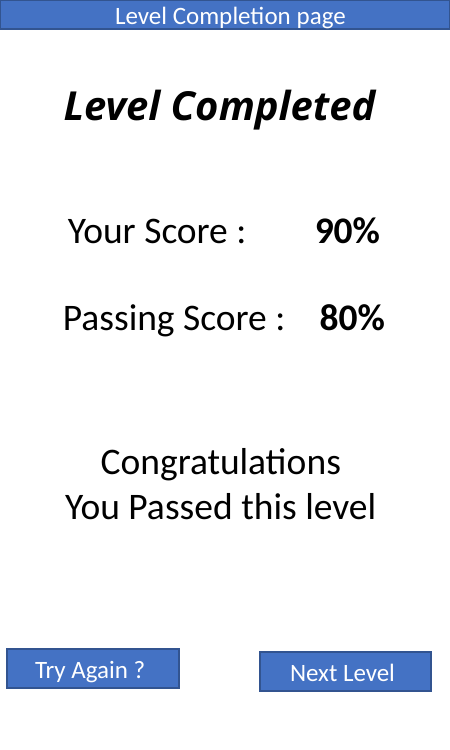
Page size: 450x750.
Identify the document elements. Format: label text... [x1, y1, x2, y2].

text_box Congratulations You Passed this level [0, 429, 450, 534]
text_box Passing Score : 80% [48, 285, 449, 346]
text_box Your Score : 90% [53, 198, 450, 259]
text_box Next Level [259, 651, 432, 692]
text_box Try Again ? [6, 648, 180, 689]
title Level Completed [30, 64, 419, 150]
text_box Level Completion page [0, 0, 450, 30]
